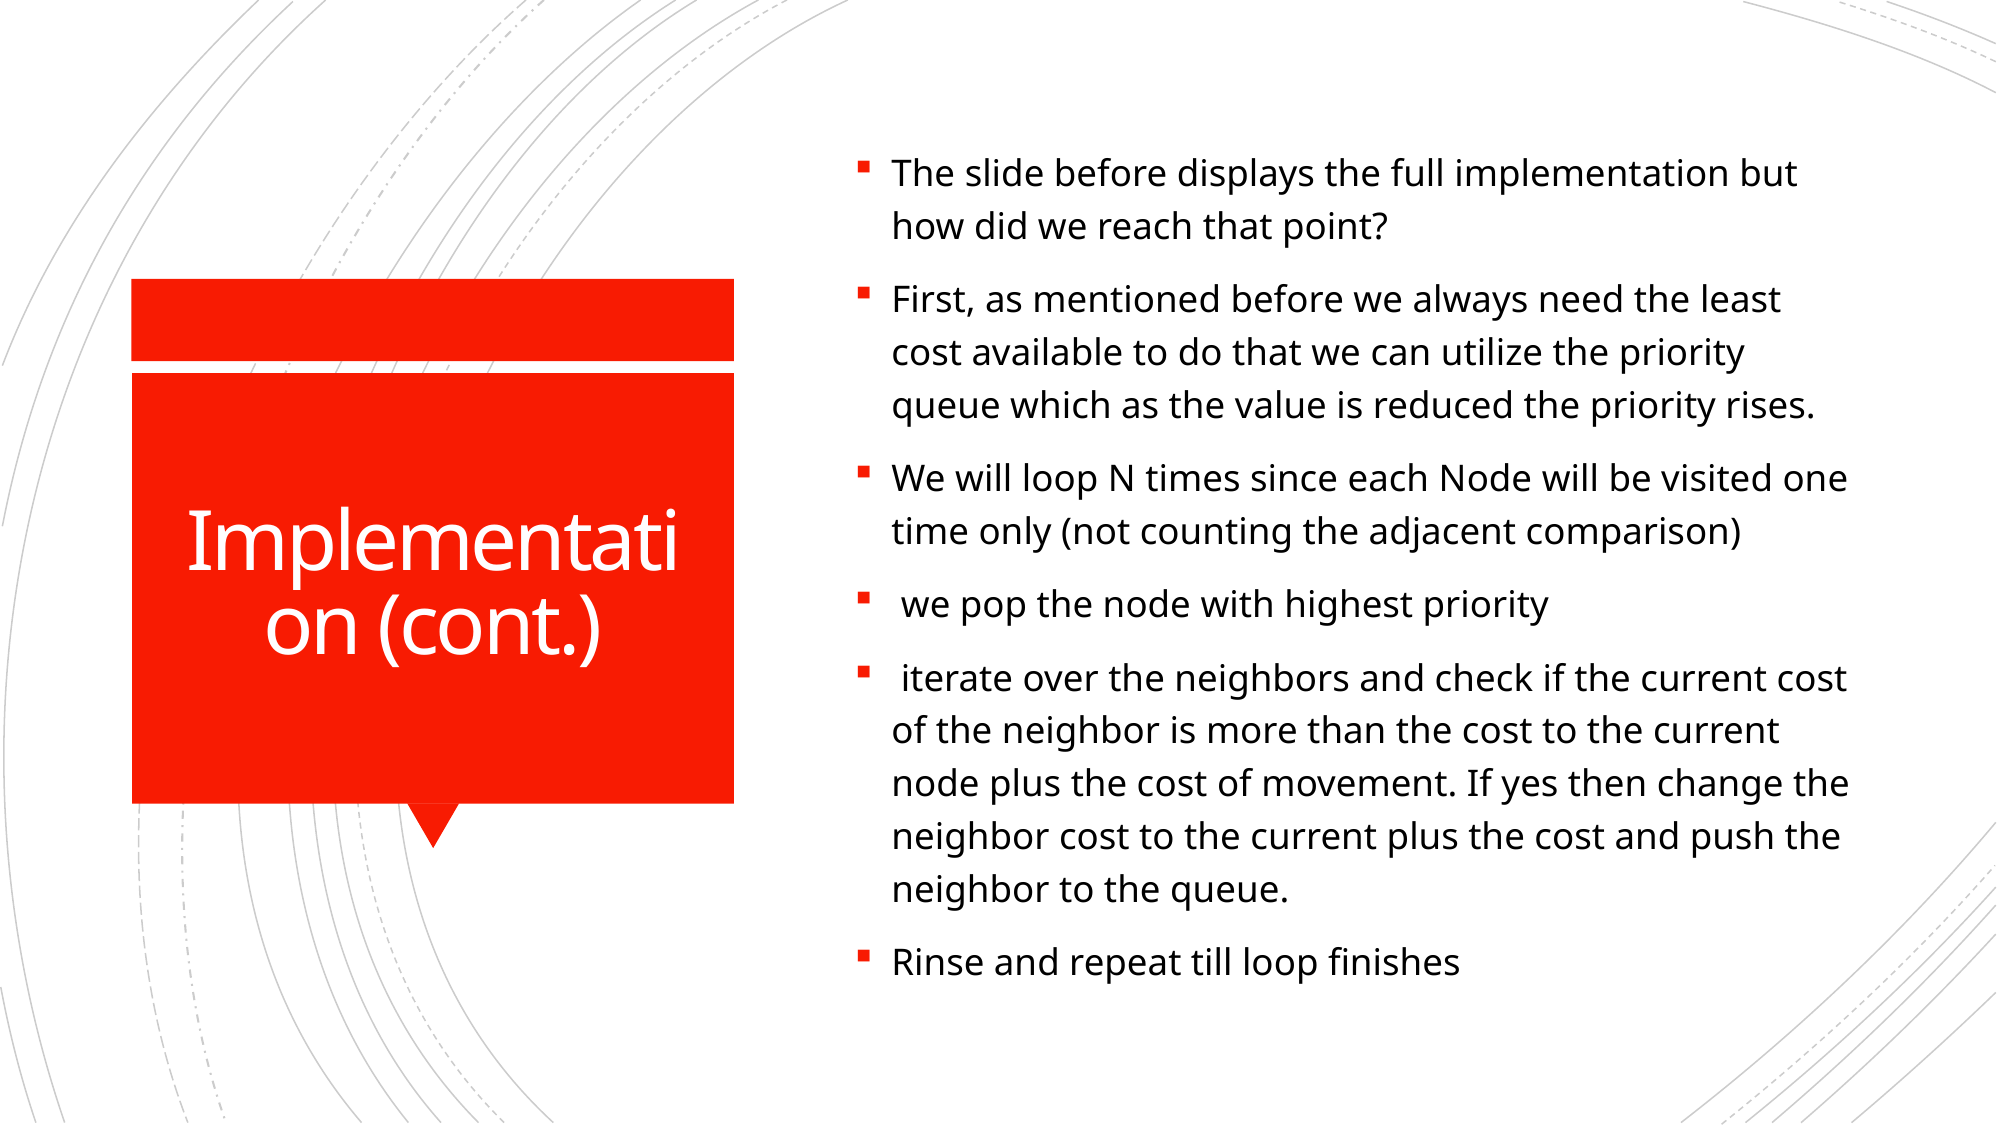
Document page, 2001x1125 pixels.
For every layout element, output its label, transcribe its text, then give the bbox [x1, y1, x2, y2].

list The slide before displays the full implementation but how did we reach that point? First, as mentioned before we always need the least cost available to do that we can utilize the priority queue which as the value is reduced the priority rises. We will loop N times since each Node will be visited one time only (not counting the adjacent comparison) we pop the node with highest priority iterate over the neighbors and check if the current cost of the neighbor is more than the cost to the current node plus the cost of movement. If yes then change the neighbor cost to the current plus the cost and push the neighbor to the queue. Rinse and repeat till loop finishes [839, 131, 1871, 993]
title Implementation (cont.) [145, 385, 720, 789]
